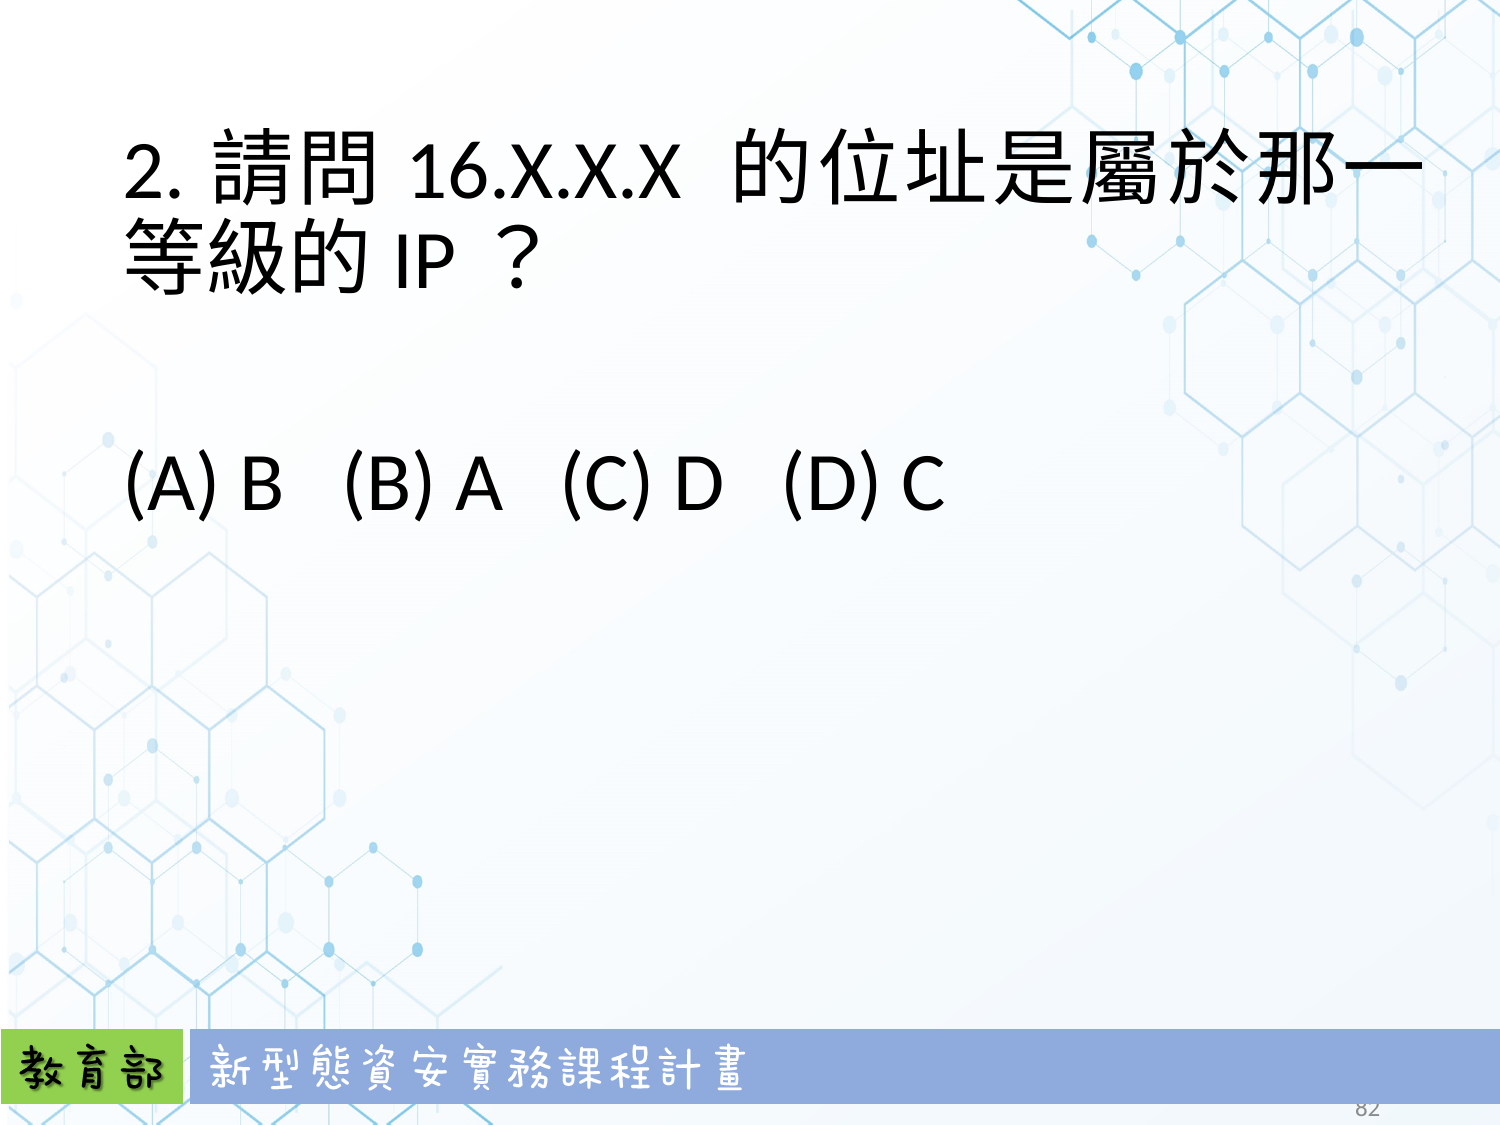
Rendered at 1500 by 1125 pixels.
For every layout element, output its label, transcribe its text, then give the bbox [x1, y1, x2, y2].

picture [0, 0, 1500, 1125]
list 2.請問16.X.X.X 的位址是屬於那一等級的IP？ (A) B (B) A (C) D (D) C [107, 119, 1441, 1020]
